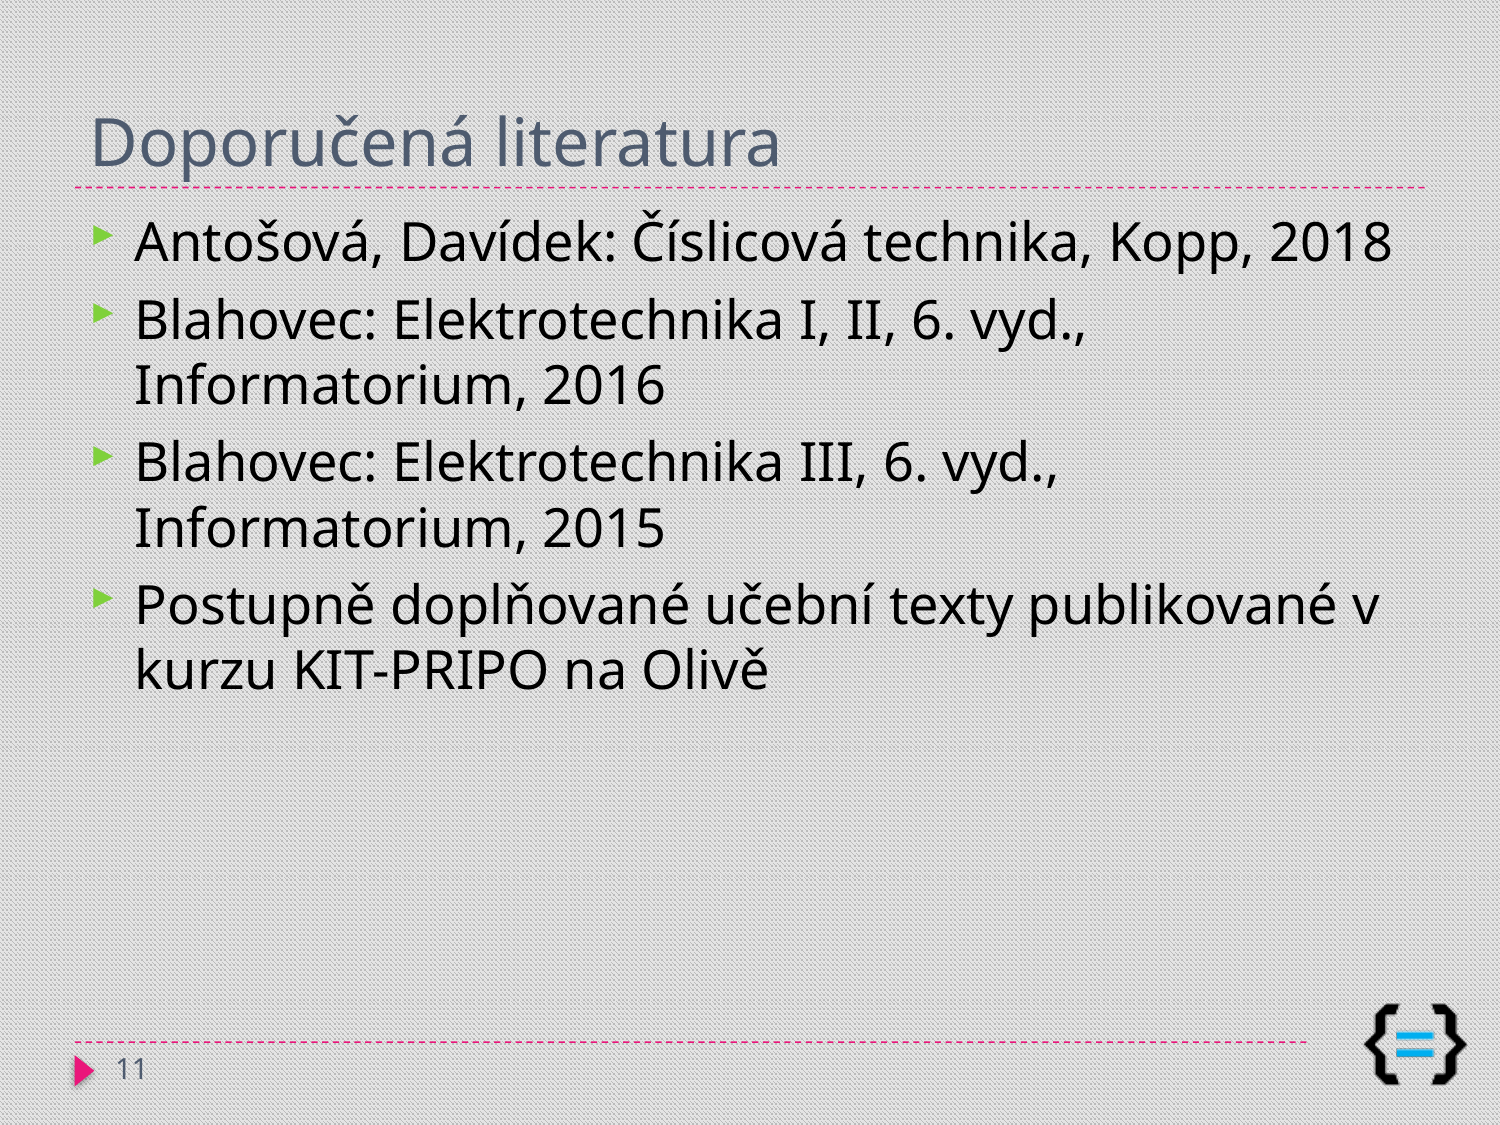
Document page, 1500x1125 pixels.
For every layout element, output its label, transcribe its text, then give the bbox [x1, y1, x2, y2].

slide_number 11 [100, 1042, 426, 1103]
title Doporučená literatura [75, 24, 1425, 188]
list Antošová, Davídek: Číslicová technika, Kopp, 2018 Blahovec: Elektrotechnika I, II, 6. vyd., Informatorium, 2016 Blahovec: Elektrotechnika III, 6. vyd., Informatorium, 2015 Postupně doplňované učební texty publikované v kurzu KIT-PRIPO na Olivě [75, 200, 1425, 1010]
picture [1335, 961, 1498, 1124]
